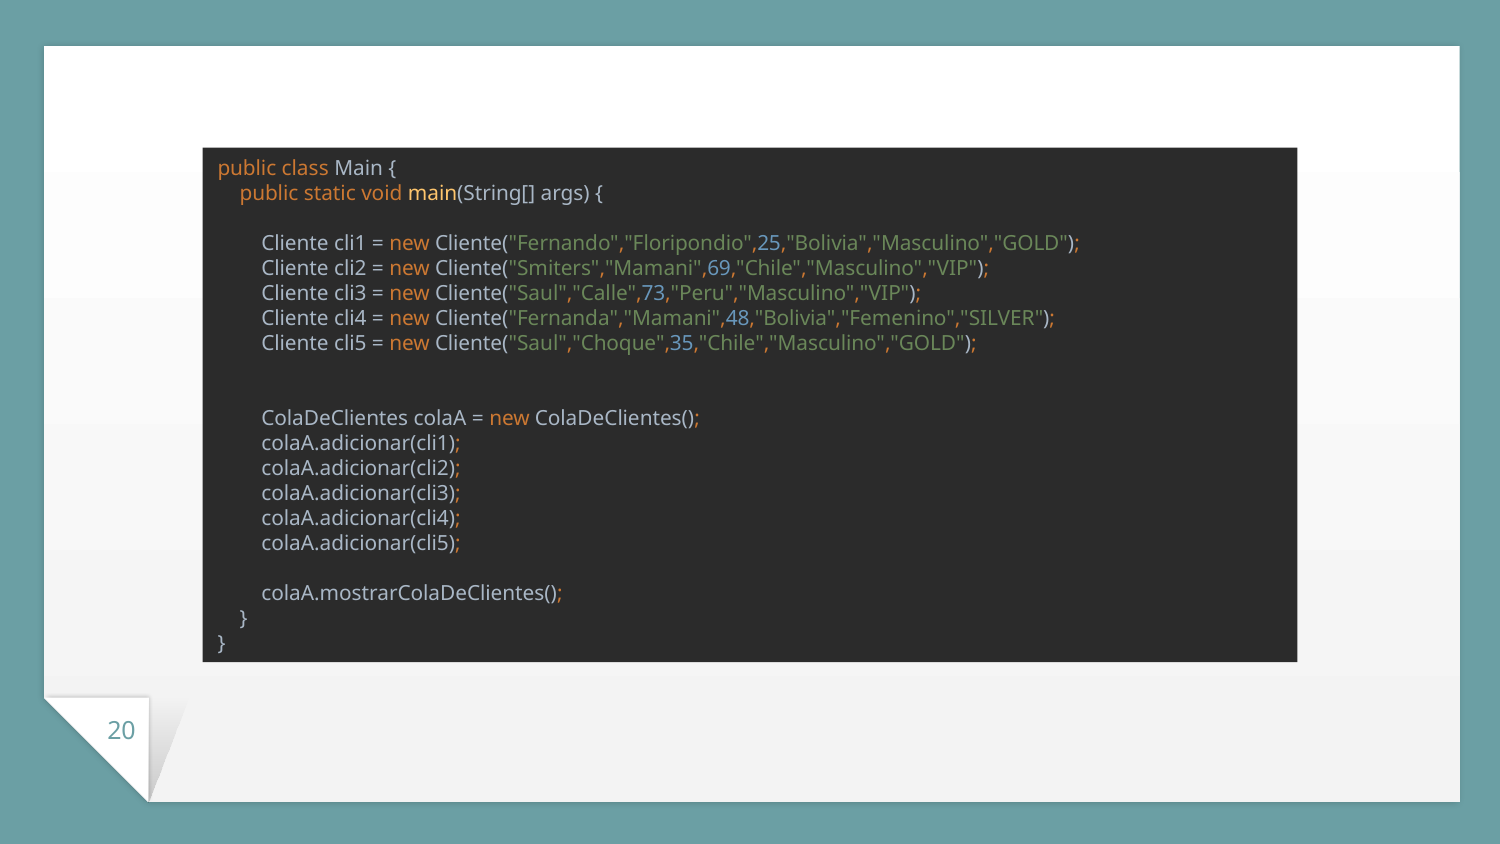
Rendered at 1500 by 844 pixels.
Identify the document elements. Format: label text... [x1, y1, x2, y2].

slide_number 20 [83, 699, 160, 750]
text_box public class Main { public static void main(String[] args) { Cliente cli1 = new Cliente("Fernando","Floripondio",25,"Bolivia","Masculino","GOLD"); Cliente cli2 = new Cliente("Smiters","Mamani",69,"Chile","Masculino","VIP"); Cliente cli3 = new Cliente("Saul","Calle",73,"Peru","Masculino","VIP"); Cliente cli4 = new Cliente("Fernanda","Mamani",48,"Bolivia","Femenino","SILVER"); Cliente cli5 = new Cliente("Saul","Choque",35,"Chile","Masculino","GOLD"); ColaDeClientes colaA = new ColaDeClientes(); colaA.adicionar(cli1); colaA.adicionar(cli2); colaA.adicionar(cli3); colaA.adicionar(cli4); colaA.adicionar(cli5); colaA.mostrarColaDeClientes(); } } [202, 147, 1298, 663]
